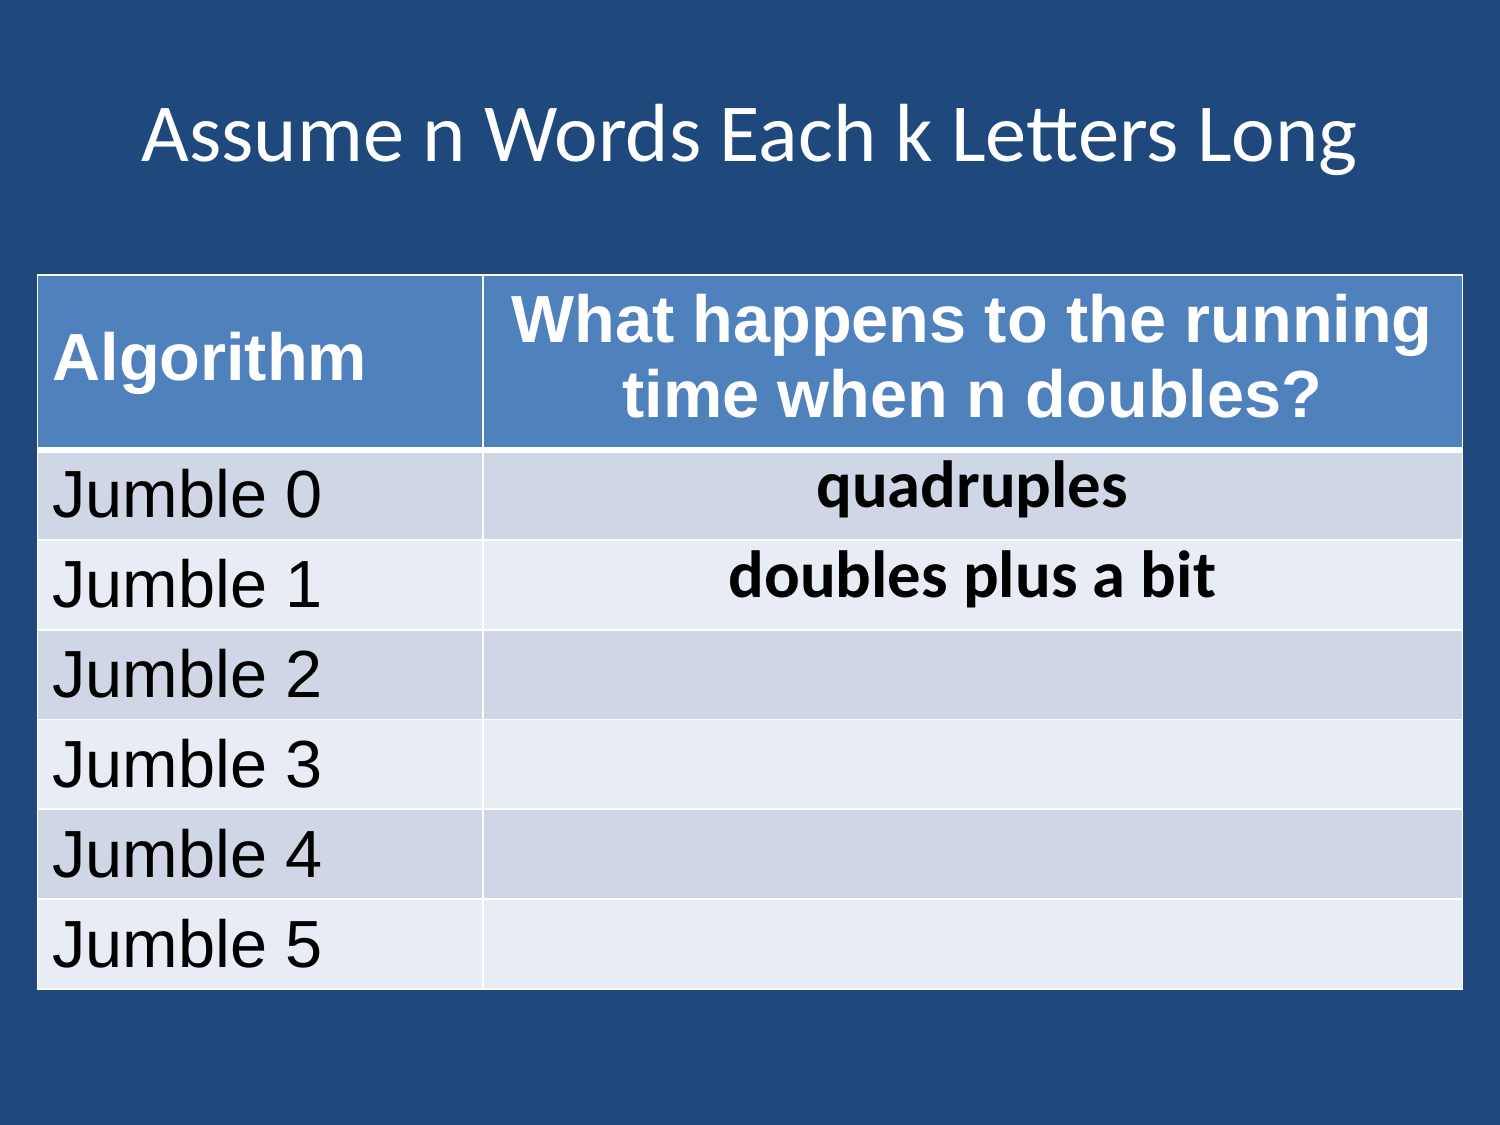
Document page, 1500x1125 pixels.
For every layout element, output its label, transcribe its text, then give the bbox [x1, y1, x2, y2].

table_cell Jumble 4 [38, 810, 482, 898]
table_cell [484, 900, 1462, 988]
table_cell doubles plus a bit [484, 541, 1462, 629]
table_cell [484, 810, 1462, 898]
table_header Algorithm [38, 276, 482, 447]
table_cell Jumble 0 [38, 453, 482, 539]
title Assume n Words Each k Letters Long [75, 70, 1425, 188]
table_cell quadruples [484, 453, 1462, 539]
table_cell [484, 720, 1462, 808]
table_cell Jumble 5 [38, 900, 482, 988]
table_header What happens to the running time when n doubles? [484, 276, 1462, 447]
table_cell [484, 631, 1462, 719]
table_cell Jumble 1 [38, 541, 482, 629]
table_cell Jumble 2 [38, 631, 482, 719]
table_cell Jumble 3 [38, 720, 482, 808]
